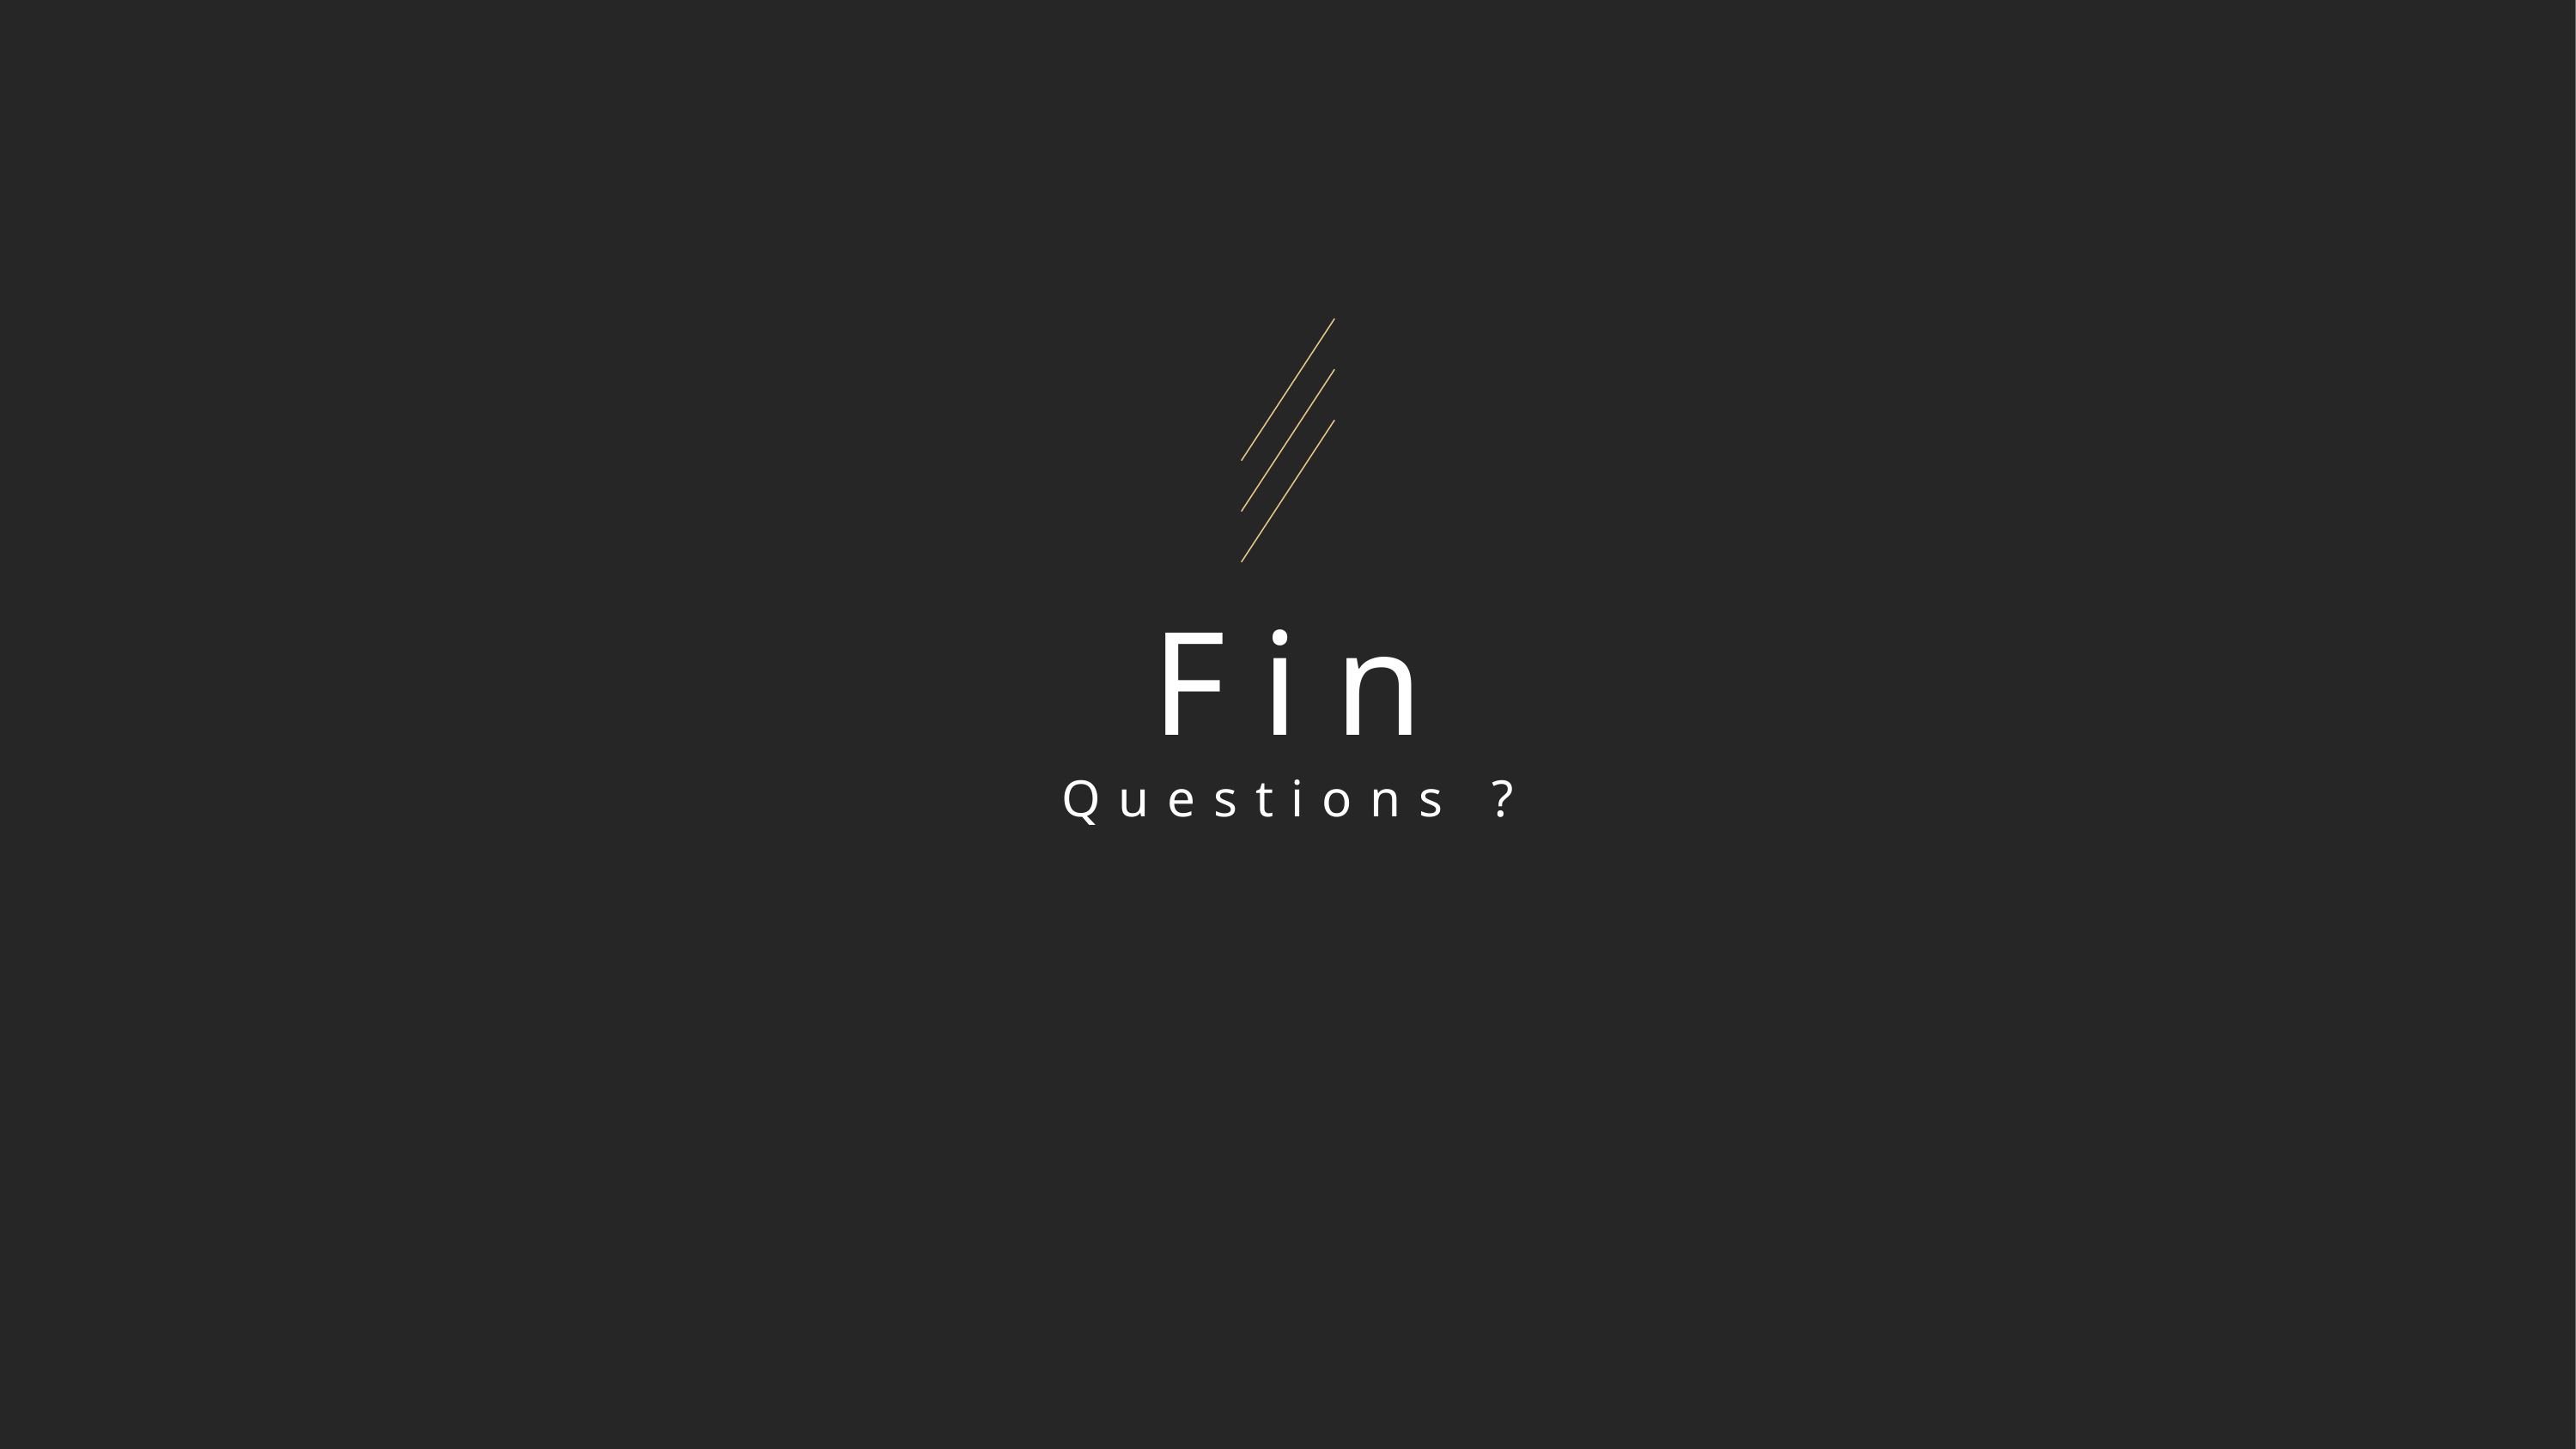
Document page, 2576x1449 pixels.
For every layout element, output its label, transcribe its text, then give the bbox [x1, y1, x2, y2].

list Questions ? [137, 755, 2439, 836]
title Fin [129, 572, 2447, 775]
